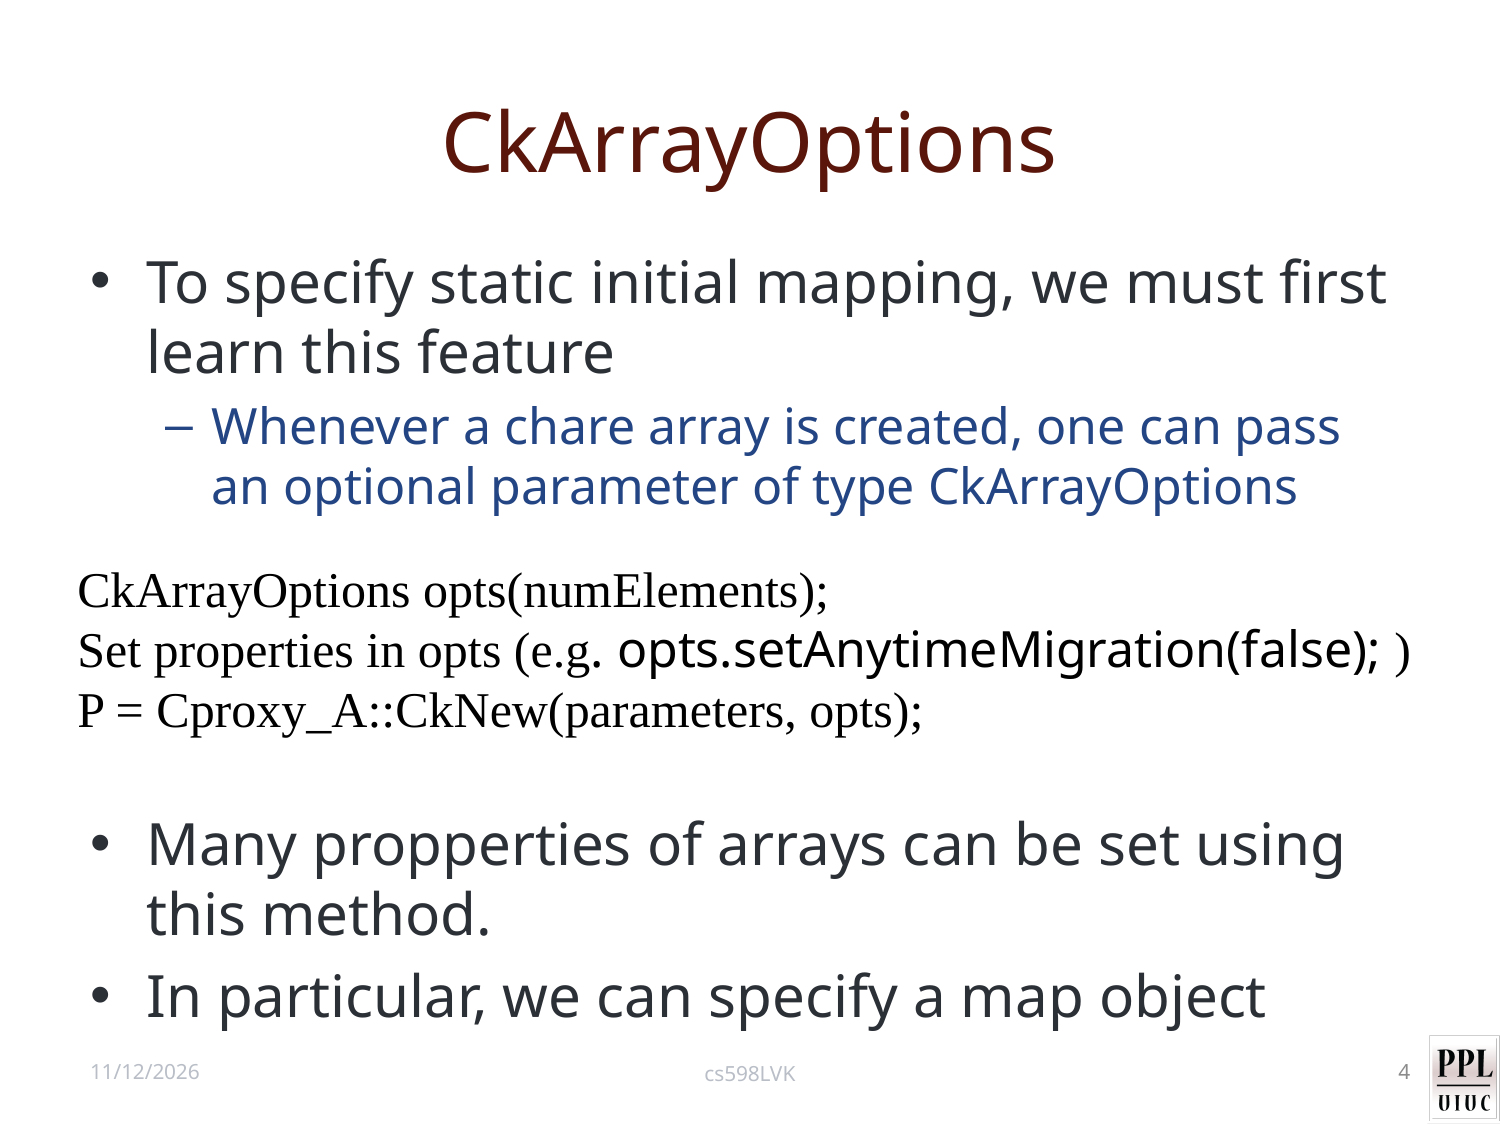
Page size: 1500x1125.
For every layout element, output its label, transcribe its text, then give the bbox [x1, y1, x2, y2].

footer cs598LVK [512, 1042, 988, 1103]
picture [1425, 1032, 1500, 1125]
slide_number 4 [1074, 1042, 1425, 1103]
text_box To specify static initial mapping, we must first learn this feature Whenever a chare array is created, one can pass an optional parameter of type CkArrayOptions [74, 237, 1413, 549]
list Many propperties of arrays can be set using this method. In particular, we can specify a map object [75, 805, 1413, 1125]
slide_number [75, 1042, 425, 1103]
title CkArrayOptions [75, 45, 1425, 233]
text_box CkArrayOptions opts(numElements); Set properties in opts (e.g. opts.setAnytimeMigration(false); ) P = Cproxy_A::CkNew(parameters, opts); [62, 549, 1463, 805]
